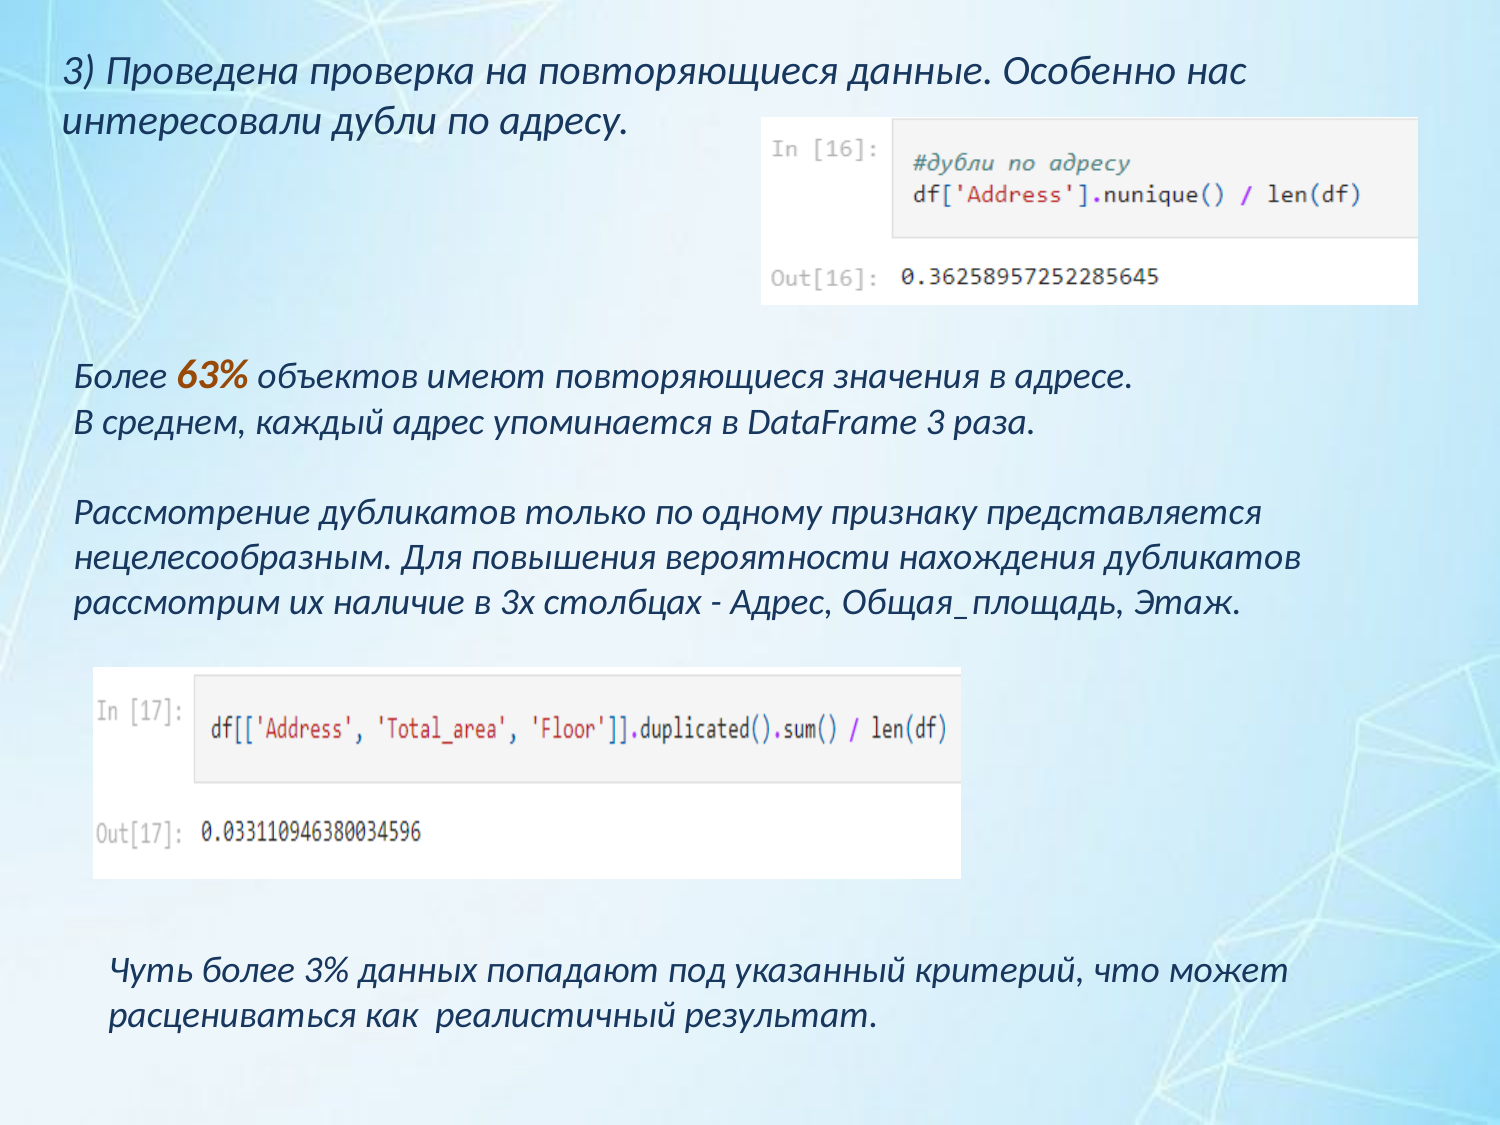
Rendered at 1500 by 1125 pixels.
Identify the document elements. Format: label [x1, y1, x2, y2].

list [0, 0, 1500, 1125]
picture [761, 116, 1419, 305]
picture [93, 667, 962, 880]
